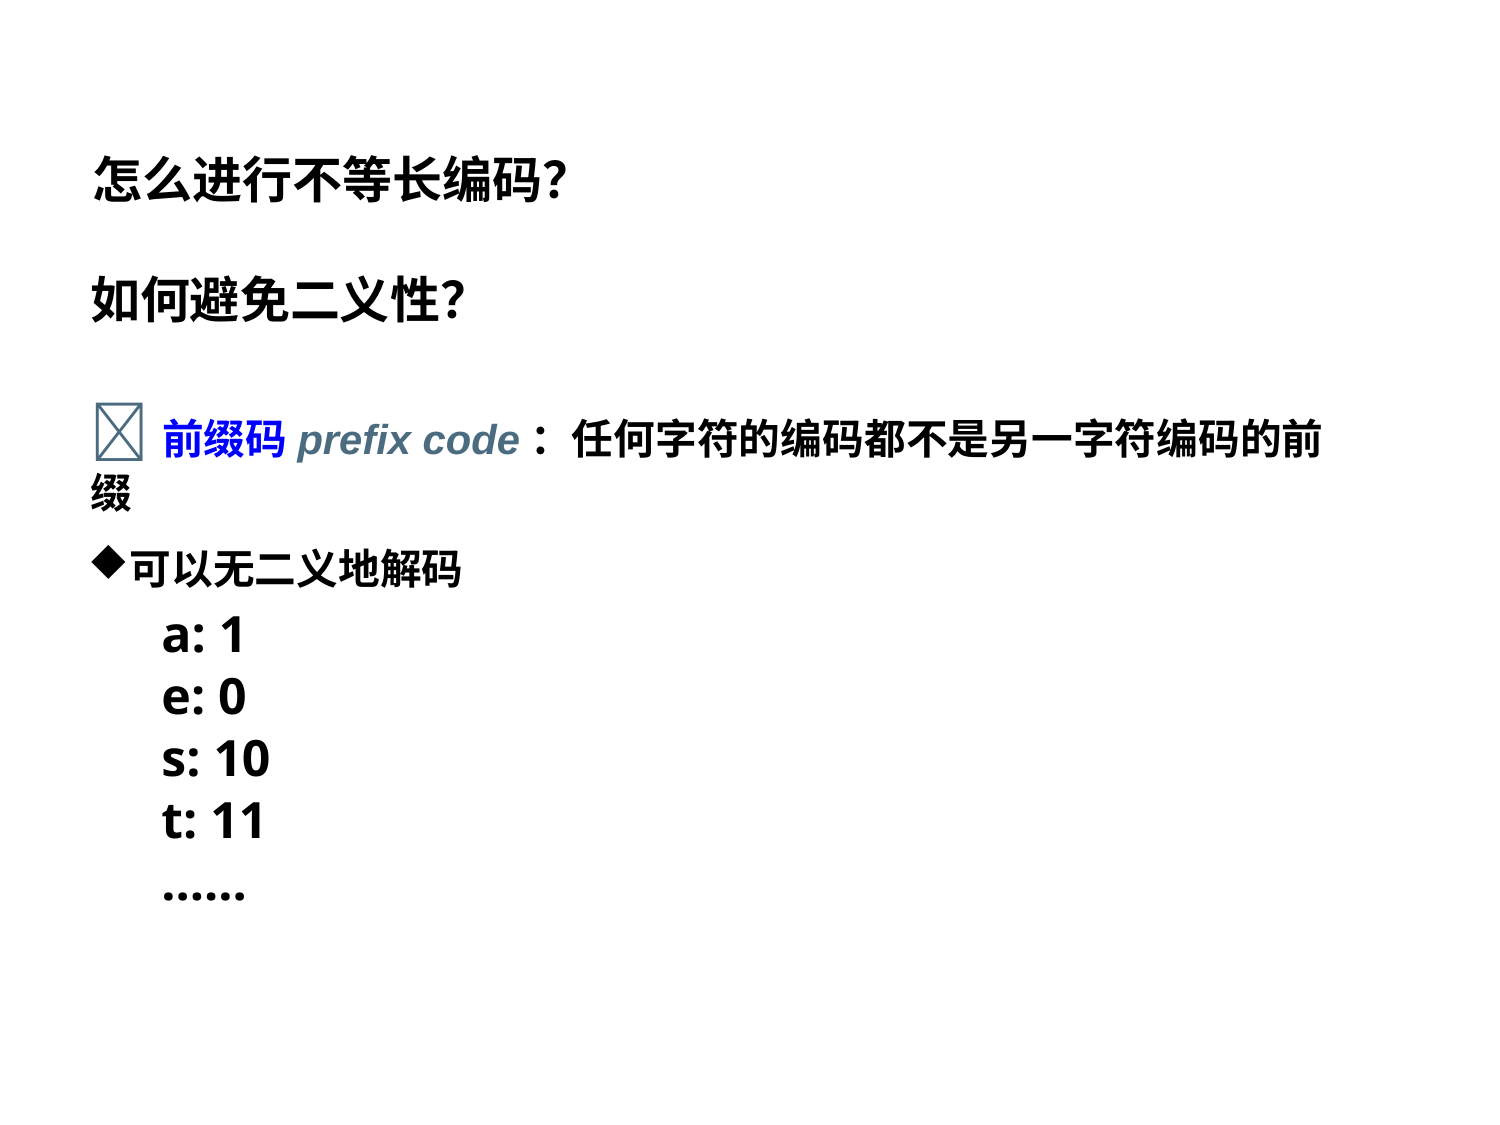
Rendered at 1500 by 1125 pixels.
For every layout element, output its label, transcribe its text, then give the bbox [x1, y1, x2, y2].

title 怎么进行不等长编码？ [87, 146, 595, 211]
text_box 如何避免二义性？ 前缀码prefix code：任何字符的编码都不是另一字符编码的前缀 可以无二义地解码 [87, 266, 1341, 593]
text_box a: 1 e: 0 s: 10 t: 11 …… [159, 600, 468, 911]
